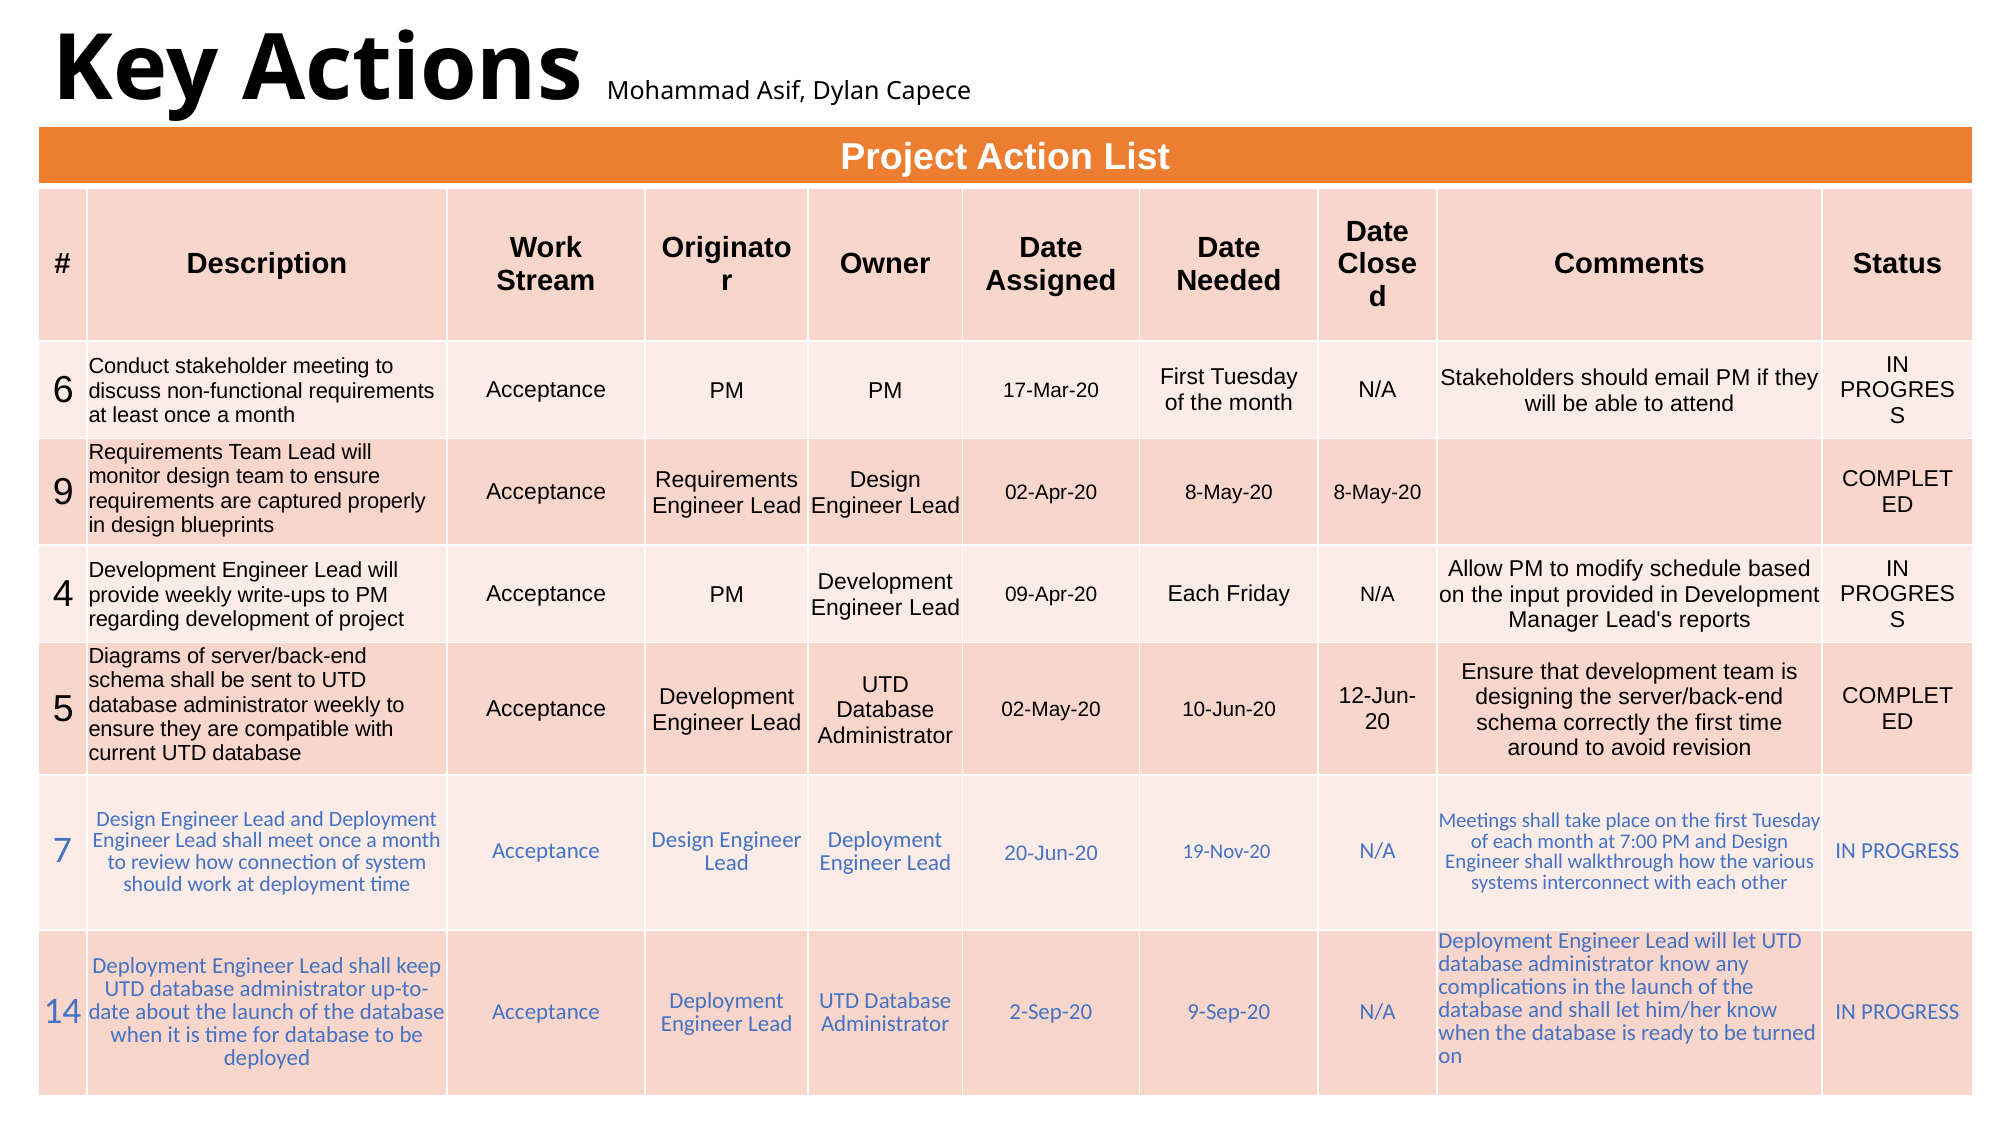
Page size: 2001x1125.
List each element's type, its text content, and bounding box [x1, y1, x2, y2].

table_cell IN PROGRESS [1823, 342, 1972, 438]
table_cell Acceptance [448, 776, 644, 929]
table_cell Meetings shall take place on the first Tuesday of each month at 7:00 PM and Design Engineer shall walkthrough how the various systems interconnect with each other [1438, 776, 1821, 929]
table_cell Deployment Engineer Lead [646, 931, 807, 1095]
table_cell First Tuesday of the month [1140, 342, 1317, 438]
table_cell [1438, 439, 1821, 544]
table_cell IN PROGRESS [1823, 546, 1972, 642]
table_cell Date Needed [1140, 189, 1317, 340]
table_cell 12-Jun-20 [1319, 643, 1436, 774]
table_cell # [39, 189, 86, 340]
table_cell N/A [1319, 931, 1436, 1095]
table_cell 9 [39, 439, 86, 544]
table_cell COMPLETED [1823, 643, 1972, 774]
table_cell Date Closed [1319, 189, 1436, 340]
table_cell Design Engineer Lead and Deployment Engineer Lead shall meet once a month to review how connection of system should work at deployment time [88, 776, 446, 929]
table_cell 5 [39, 643, 86, 774]
table_cell Description [88, 189, 446, 340]
table_cell 9-Sep-20 [1140, 931, 1317, 1095]
table_cell 4 [39, 546, 86, 642]
table_cell Design Engineer Lead [809, 439, 962, 544]
table_cell Acceptance [448, 643, 644, 774]
table_cell Development Engineer Lead [646, 643, 807, 774]
table_cell N/A [1319, 342, 1436, 438]
table_cell 8-May-20 [1140, 439, 1317, 544]
table_cell IN PROGRESS [1823, 776, 1972, 929]
table_cell Ensure that development team is designing the server/back-end schema correctly the first time around to avoid revision [1438, 643, 1821, 774]
text_box Key Actions Mohammad Asif, Dylan Capece [37, 0, 1713, 125]
table_cell Diagrams of server/back-end schema shall be sent to UTD database administrator weekly to ensure they are compatible with current UTD database [88, 643, 446, 774]
table_cell Comments [1438, 189, 1821, 340]
table_cell PM [646, 342, 807, 438]
table_cell 2-Sep-20 [963, 931, 1139, 1095]
table_cell UTD Database Administrator [809, 643, 962, 774]
table_cell 09-Apr-20 [963, 546, 1139, 642]
table_cell N/A [1319, 776, 1436, 929]
table_cell 02-May-20 [963, 643, 1139, 774]
table_cell UTD Database Administrator [809, 931, 962, 1095]
table_cell PM [809, 342, 962, 438]
table_cell 7 [39, 776, 86, 929]
table_cell Development Engineer Lead [809, 546, 962, 642]
table_cell 02-Apr-20 [963, 439, 1139, 544]
table_cell Deployment Engineer Lead shall keep UTD database administrator up-to-date about the launch of the database when it is time for database to be deployed [88, 931, 446, 1095]
table_cell Work Stream [448, 189, 644, 340]
table_cell 19-Nov-20 [1140, 776, 1317, 929]
table_cell Each Friday [1140, 546, 1317, 642]
table_cell Development Engineer Lead will provide weekly write-ups to PM regarding development of project [88, 546, 446, 642]
table_cell 8-May-20 [1319, 439, 1436, 544]
table_cell Acceptance [448, 546, 644, 642]
table_cell Date Assigned [963, 189, 1139, 340]
table_cell Deployment Engineer Lead [809, 776, 962, 929]
table_cell Design Engineer Lead [646, 776, 807, 929]
table_cell 20-Jun-20 [963, 776, 1139, 929]
table_cell 10-Jun-20 [1140, 643, 1317, 774]
table_cell Acceptance [448, 931, 644, 1095]
table_cell 14 [39, 931, 86, 1095]
table_cell Deployment Engineer Lead will let UTD database administrator know any complications in the launch of the database and shall let him/her know when the database is ready to be turned on [1438, 931, 1821, 1095]
table_cell Requirements Engineer Lead [646, 439, 807, 544]
table_cell Owner [809, 189, 962, 340]
table_cell Stakeholders should email PM if they will be able to attend [1438, 342, 1821, 438]
table_cell Originator [646, 189, 807, 340]
table_cell Acceptance [448, 342, 644, 438]
table_cell Conduct stakeholder meeting to discuss non-functional requirements at least once a month [88, 342, 446, 438]
table_cell N/A [1319, 546, 1436, 642]
table_cell Requirements Team Lead will monitor design team to ensure requirements are captured properly in design blueprints [88, 439, 446, 544]
table_cell Allow PM to modify schedule based on the input provided in Development Manager Lead's reports [1438, 546, 1821, 642]
table_cell COMPLETED [1823, 439, 1972, 544]
table_cell 6 [39, 342, 86, 438]
table_header Project Action List [39, 127, 1972, 183]
table_cell 17-Mar-20 [963, 342, 1139, 438]
table_cell PM [646, 546, 807, 642]
table_cell IN PROGRESS [1823, 931, 1972, 1095]
table_cell Status [1823, 189, 1972, 340]
table_cell Acceptance [448, 439, 644, 544]
